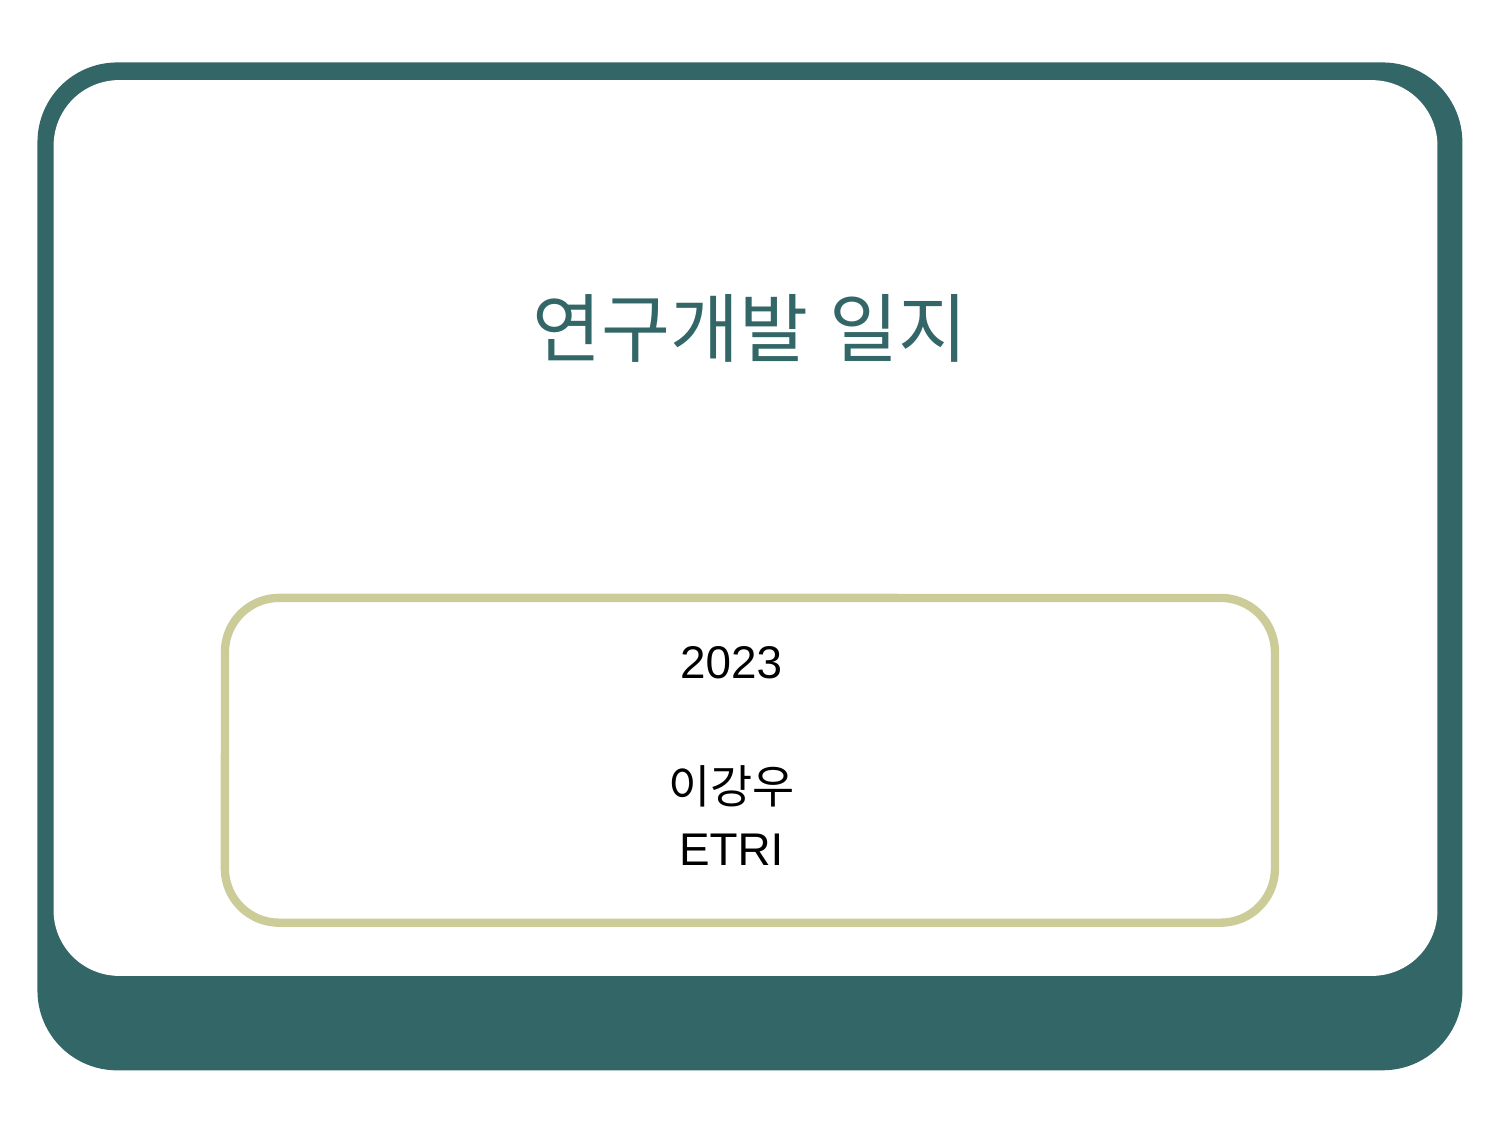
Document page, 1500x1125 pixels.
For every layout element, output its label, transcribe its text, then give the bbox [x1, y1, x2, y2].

title 연구개발 일지 [112, 140, 1388, 513]
subtitle 2023 이강우 ETRI [287, 626, 1176, 898]
